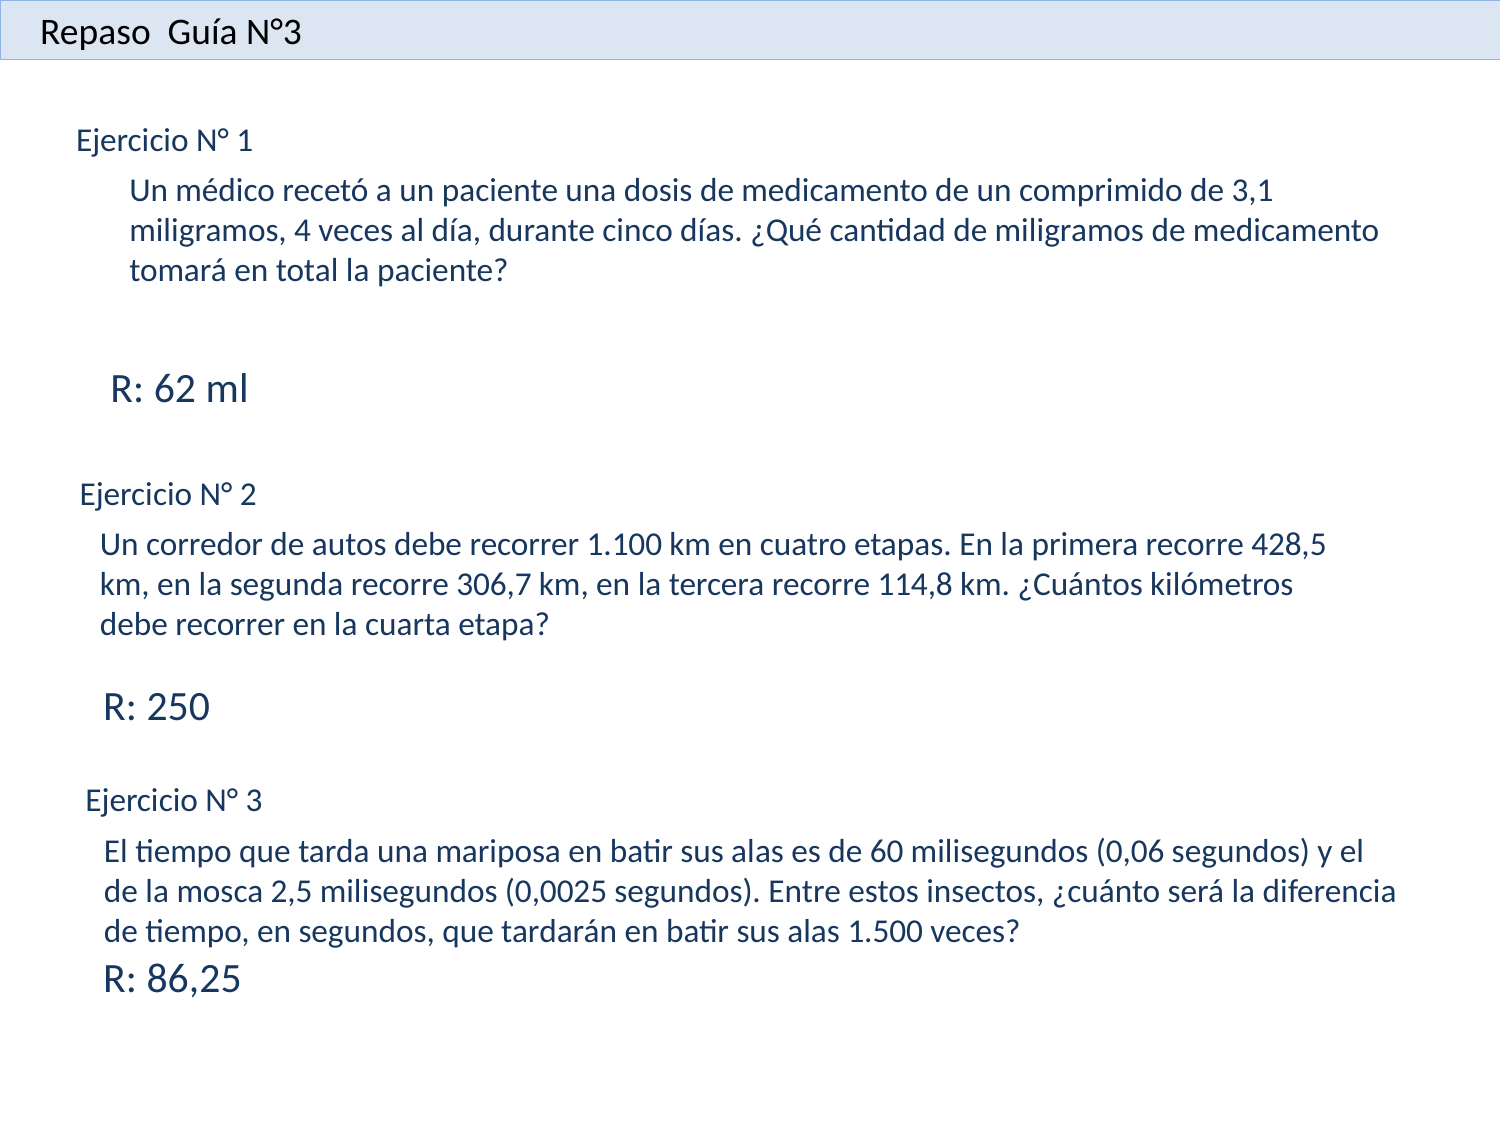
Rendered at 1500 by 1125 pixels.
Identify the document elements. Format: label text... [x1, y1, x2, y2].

text_box Ejercicio N° 3 [69, 749, 876, 847]
text_box Un corredor de autos debe recorrer 1.100 km en cuatro etapas. En la primera recorre 428,5 km, en la segunda recorre 306,7 km, en la tercera recorre 114,8 km. ¿Cuántos kilómetros debe recorrer en la cuarta etapa? [85, 515, 1354, 650]
text_box Un médico recetó a un paciente una dosis de medicamento de un comprimido de 3,1 miligramos, 4 veces al día, durante cinco días. ¿Qué cantidad de miligramos de medicamento tomará en total la paciente? [114, 160, 1412, 296]
text_box Ejercicio N° 2 [63, 443, 870, 541]
text_box El tiempo que tarda una mariposa en batir sus alas es de 60 milisegundos (0,06 segundos) y el de la mosca 2,5 milisegundos (0,0025 segundos). Entre estos insectos, ¿cuánto será la diferencia de tiempo, en segundos, que tardarán en batir sus alas 1.500 veces? [89, 822, 1416, 957]
text_box Ejercicio N° 1 [59, 89, 867, 187]
text_box R: 86,25 [86, 927, 894, 1025]
text_box Repaso Guía N°3 [0, 0, 1500, 60]
text_box R: 62 ml [94, 337, 901, 435]
text_box R: 250 [86, 655, 894, 753]
